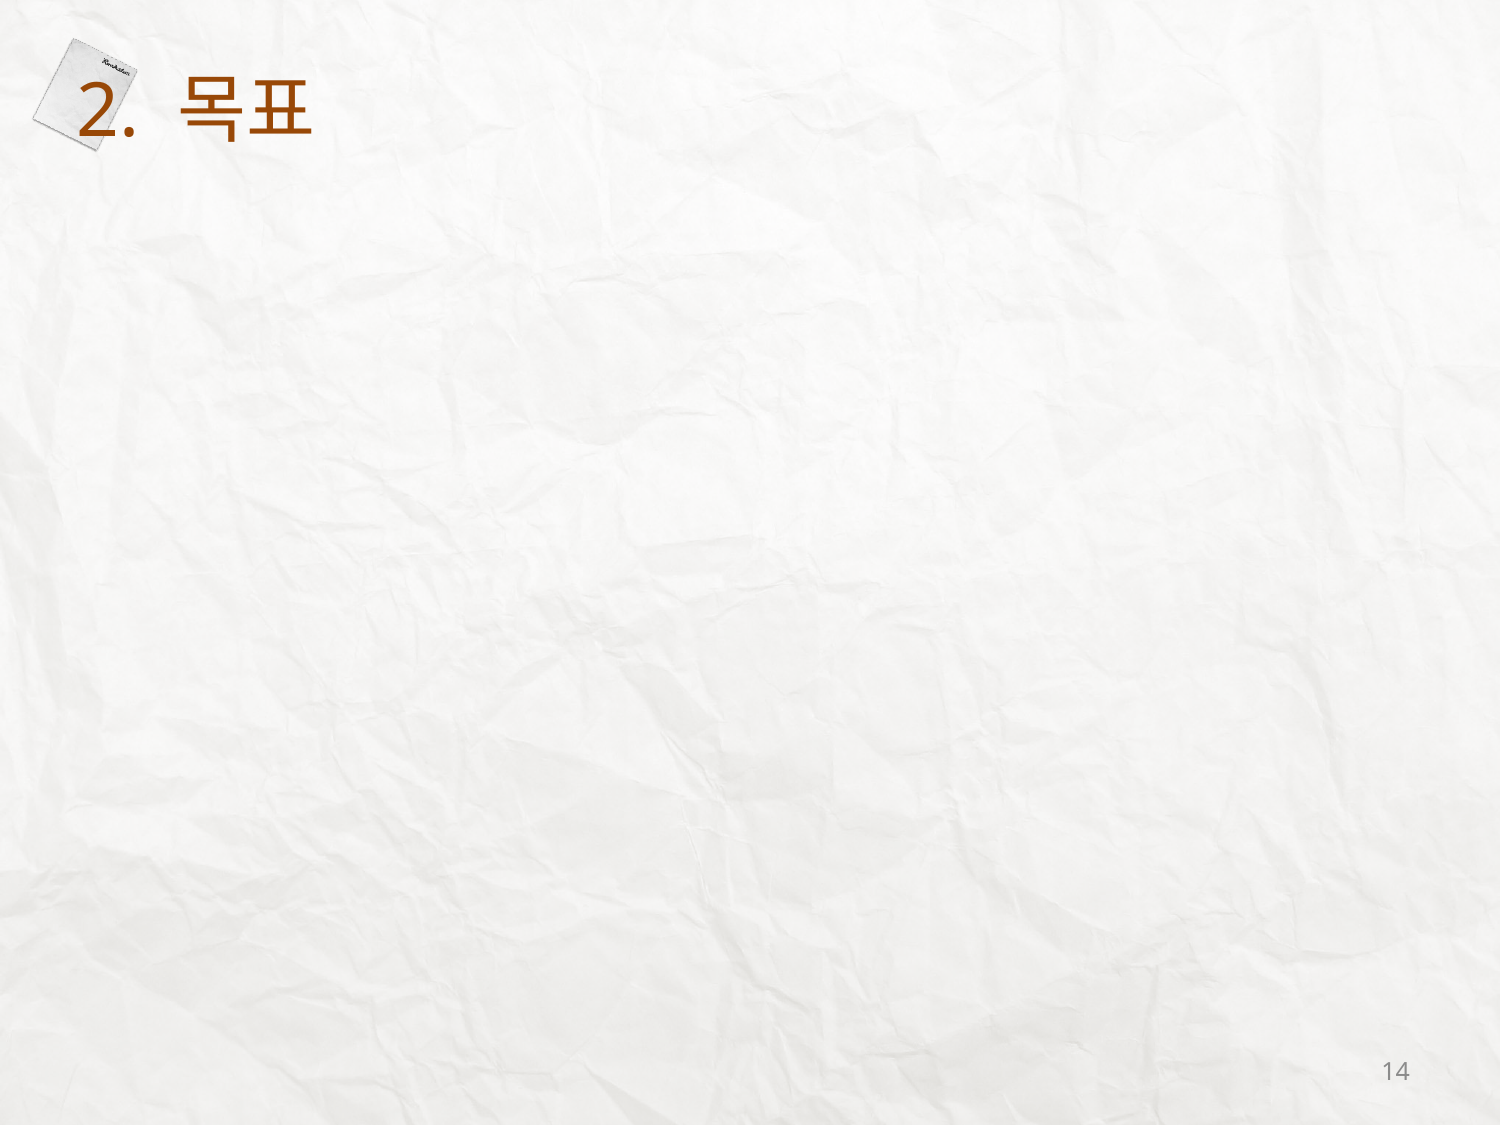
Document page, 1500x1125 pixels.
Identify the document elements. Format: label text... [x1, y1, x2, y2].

picture [20, 30, 109, 136]
text_box 2. 목표 [62, 54, 331, 160]
slide_number 14 [1074, 1042, 1425, 1103]
